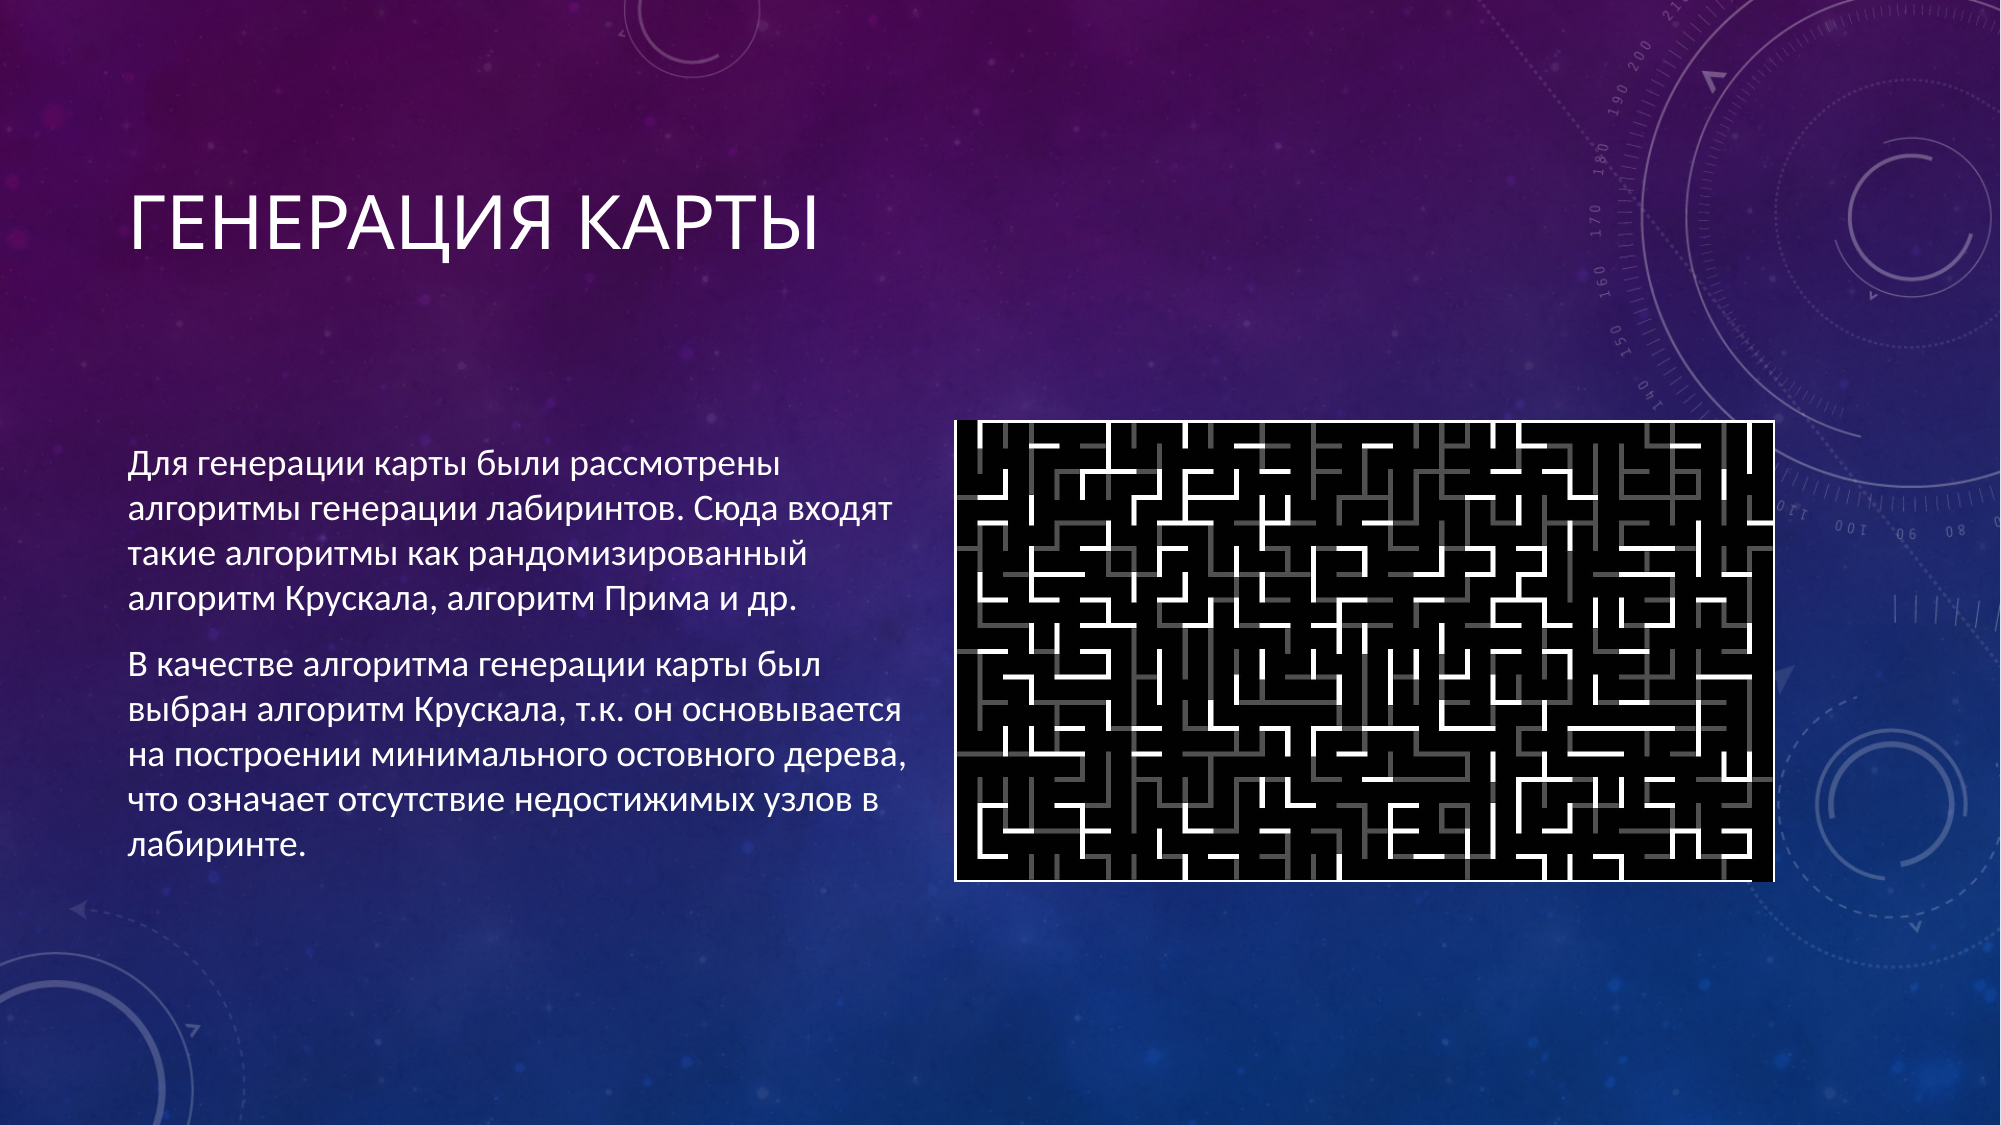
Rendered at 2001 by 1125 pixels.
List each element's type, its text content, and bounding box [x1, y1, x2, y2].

picture [0, 0, 2001, 1125]
list Для генерации карты были рассмотрены алгоритмы генерации лабиринтов. Сюда входят такие алгоритмы как рандомизированный алгоритм Крускала, алгоритм Прима и др. В качестве алгоритма генерации карты был выбран алгоритм Крускала, т.к. он основывается на построении минимального остовного дерева, что означает отсутствие недостижимых узлов в лабиринте. [112, 351, 932, 950]
title Генерация карты [112, 99, 1775, 339]
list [954, 419, 1775, 882]
